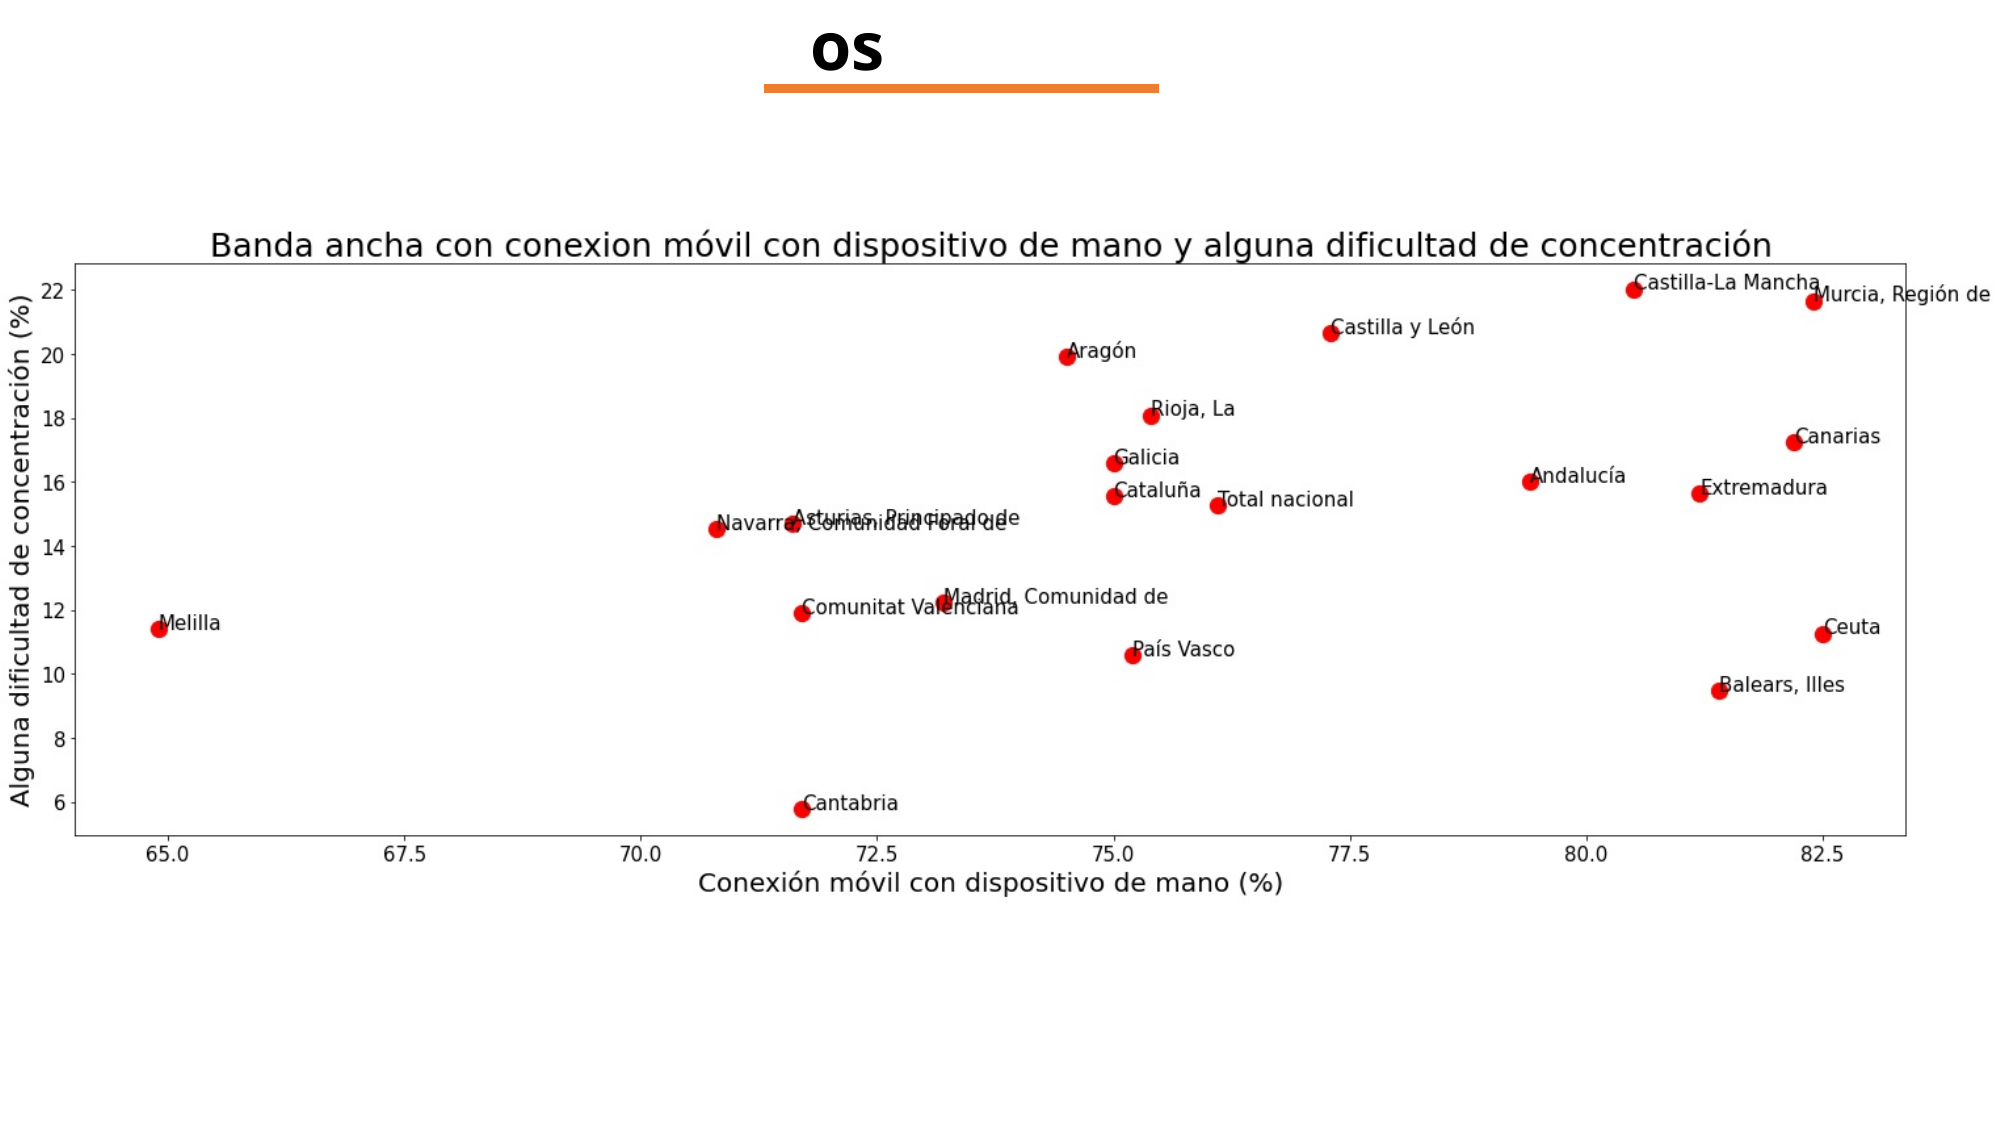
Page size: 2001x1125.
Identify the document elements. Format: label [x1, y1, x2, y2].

picture [0, 220, 2000, 905]
text_box [763, 2, 1159, 93]
